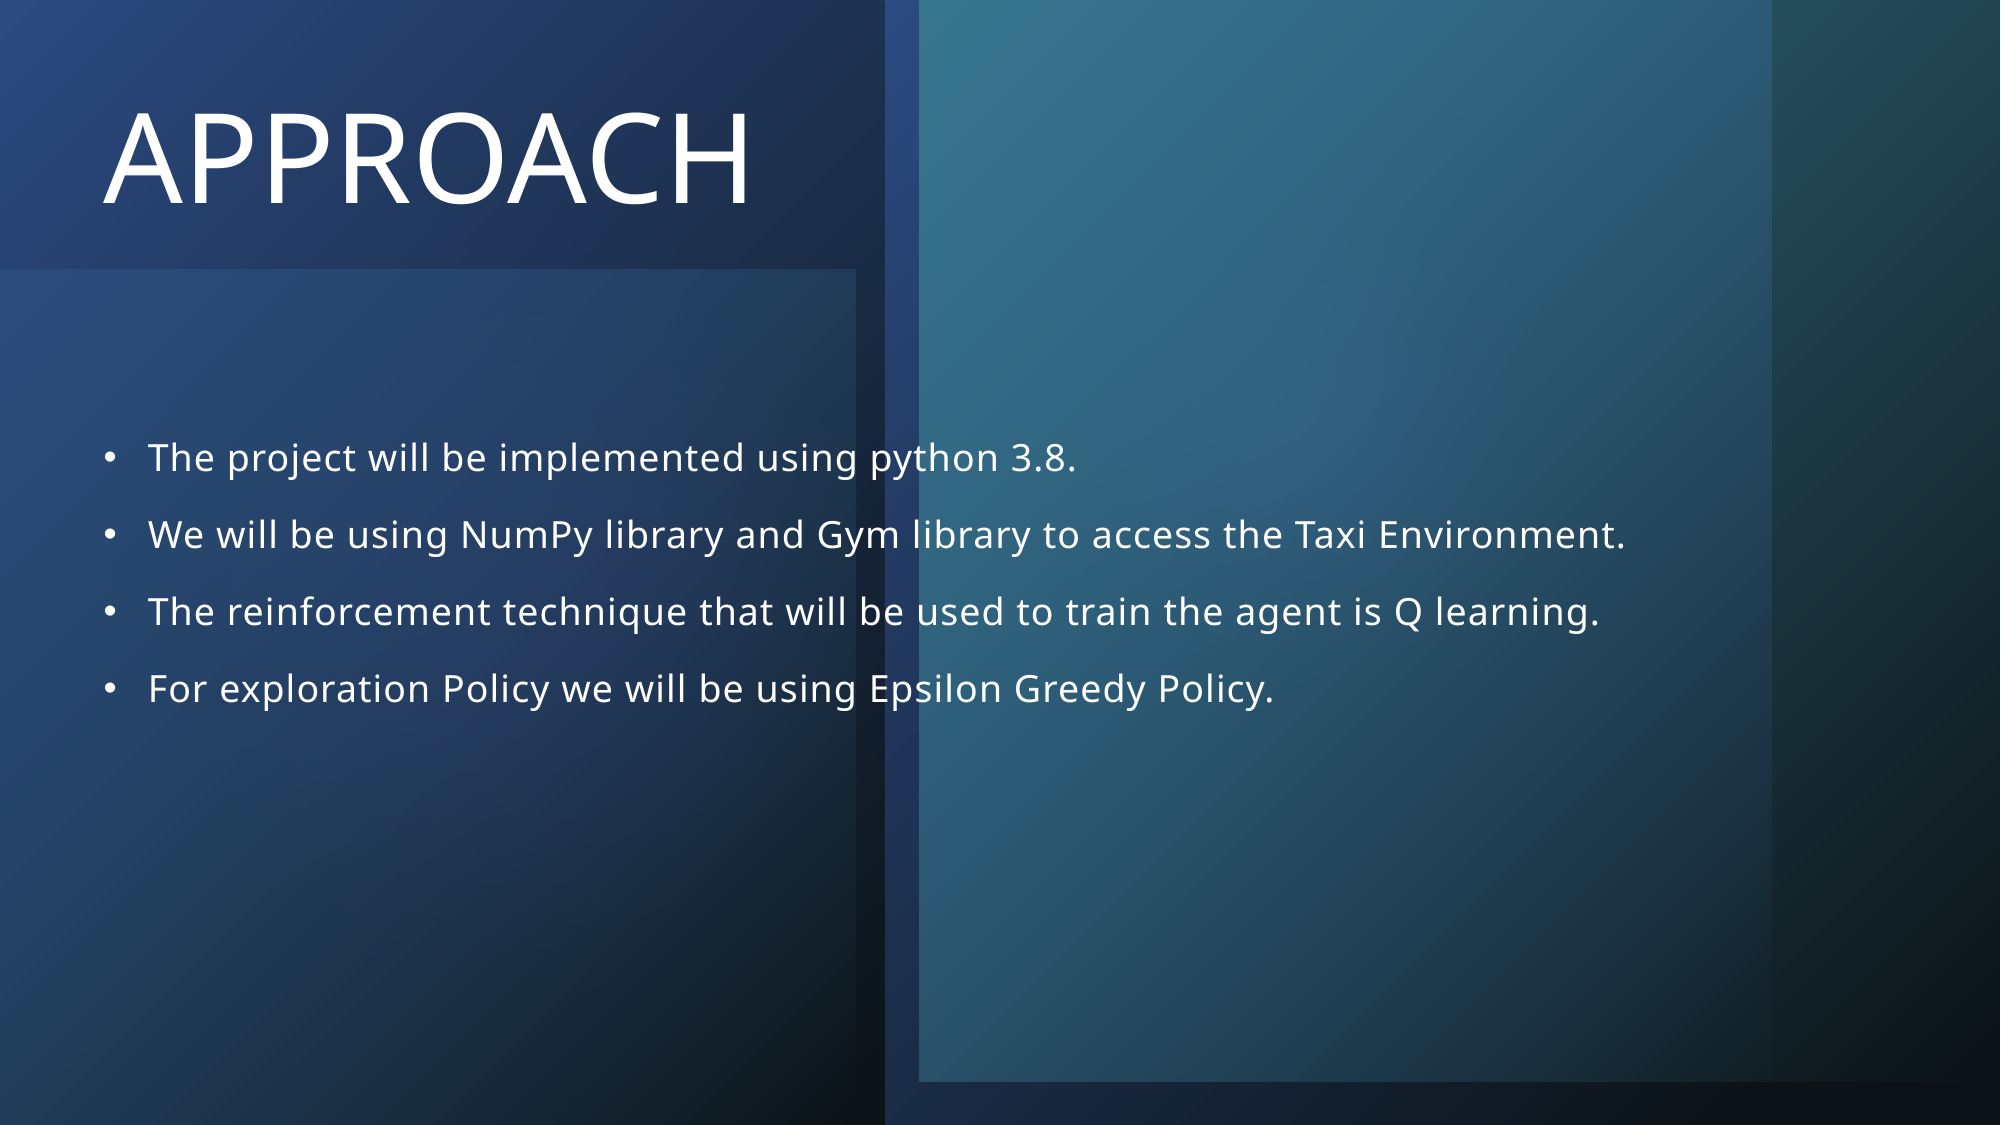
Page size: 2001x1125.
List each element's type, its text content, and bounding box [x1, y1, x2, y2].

list The project will be implemented using python 3.8. We will be using NumPy library and Gym library to access the Taxi Environment. The reinforcement technique that will be used to train the agent is Q learning. For exploration Policy we will be using Epsilon Greedy Policy. [88, 414, 1910, 1035]
title APPROACH [88, 88, 1910, 386]
